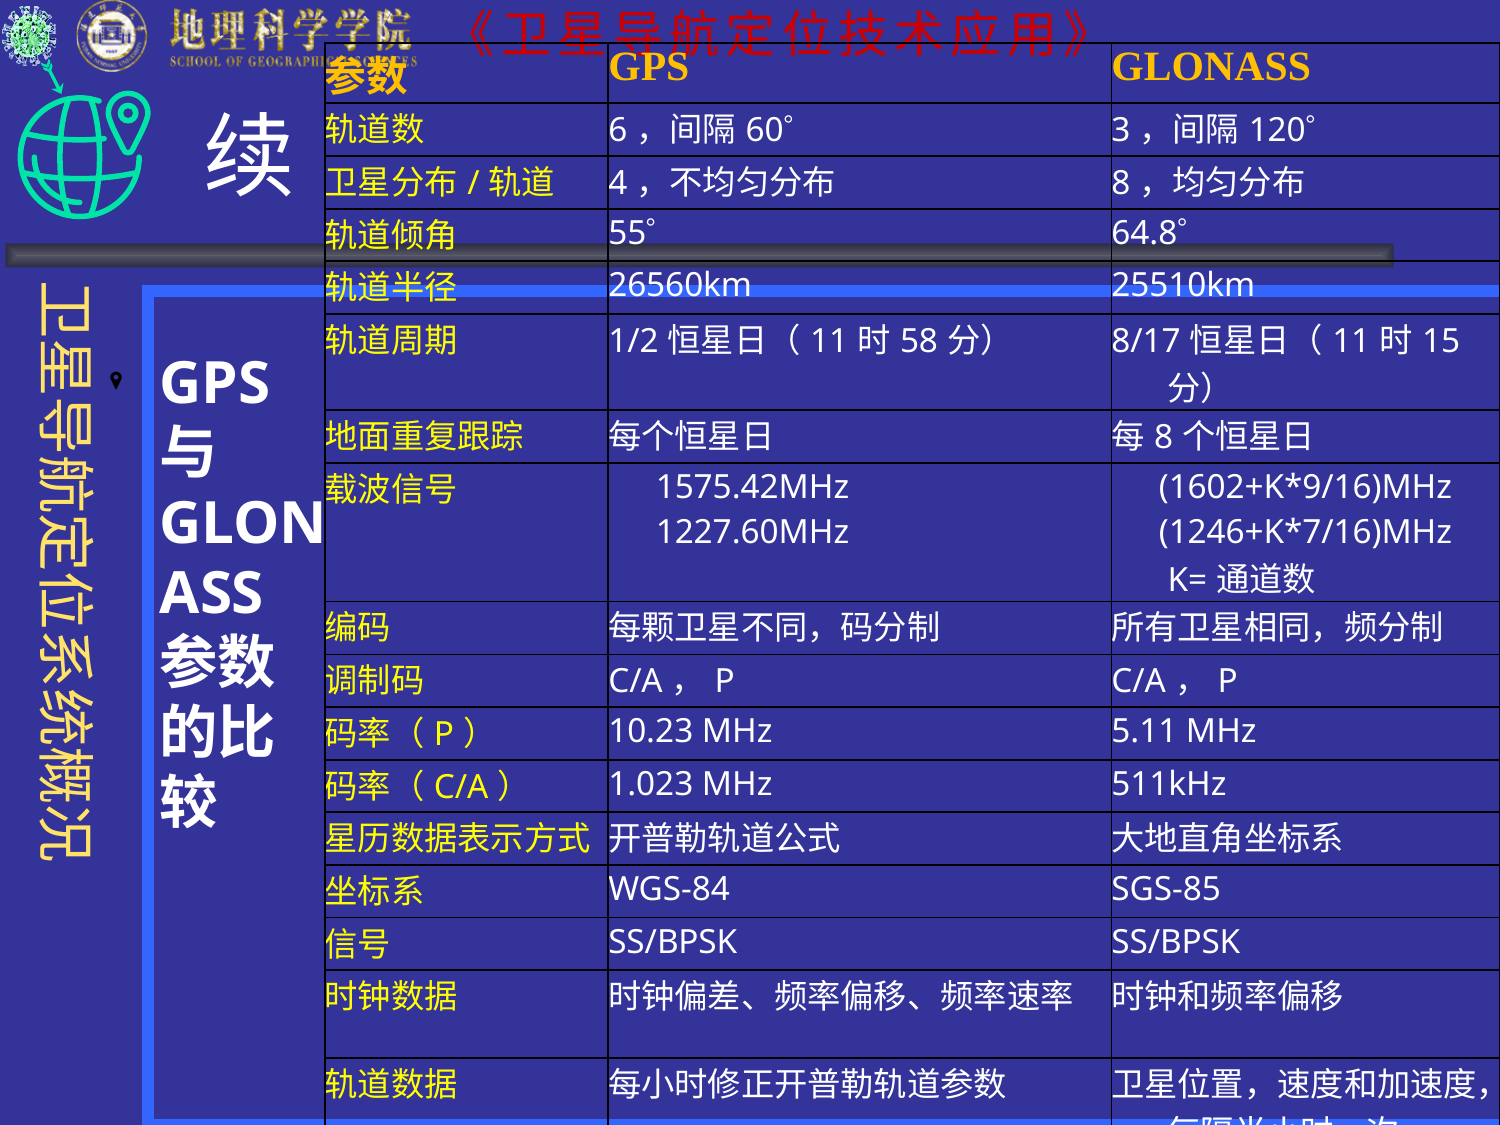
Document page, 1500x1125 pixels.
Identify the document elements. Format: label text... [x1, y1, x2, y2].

picture [0, 4, 62, 67]
list GPS与GLONASS参数的比较 [88, 338, 324, 1013]
table_cell 4，不均匀分布 [609, 157, 1111, 208]
table_cell 卫星位置，速度和加速度，每隔半小时一次 [1112, 1059, 1499, 1125]
table_cell 星历数据表示方式 [326, 813, 607, 864]
table_cell 1/2恒星日（11时58分） [609, 315, 1111, 409]
table_cell 55 [609, 210, 1111, 260]
table_cell SS/BPSK [1112, 918, 1499, 969]
table_cell 大地直角坐标系 [1112, 813, 1499, 864]
table_cell 轨道周期 [326, 315, 607, 409]
table_cell 511kHz [1112, 761, 1499, 811]
title 续 [188, 31, 1468, 216]
table_header GPS [609, 44, 1111, 102]
table_cell 编码 [326, 602, 607, 654]
table_cell 时钟数据 [326, 971, 607, 1057]
table_cell 10.23 MHz [609, 708, 1111, 759]
table_cell 轨道数据 [326, 1059, 607, 1125]
table_cell 64.8 [1112, 210, 1499, 260]
table_cell SS/BPSK [609, 918, 1111, 969]
table_cell C/A，P [609, 655, 1111, 706]
table_cell SGS-85 [1112, 866, 1499, 917]
table_cell 地面重复跟踪 [326, 411, 607, 462]
table_cell 3，间隔120 [1112, 104, 1499, 155]
table_cell WGS-84 [609, 866, 1111, 917]
table_cell 开普勒轨道公式 [609, 813, 1111, 864]
table_cell 所有卫星相同，频分制 [1112, 602, 1499, 654]
table_header 参数 [326, 44, 607, 102]
picture [103, 368, 129, 393]
table_cell 信号 [326, 918, 607, 969]
table_cell 码率（P） [326, 708, 607, 759]
table_cell (1602+K*9/16)MHz (1246+K*7/16)MHz K=通道数 [1112, 464, 1499, 601]
table_cell 1.023 MHz [609, 761, 1111, 811]
table_header GLONASS [1112, 44, 1499, 102]
table_cell 8/17恒星日（11时15分） [1112, 315, 1499, 409]
table_cell 码率（C/A） [326, 761, 607, 811]
table_cell 轨道数 [326, 104, 607, 155]
table_cell 6，间隔60 [609, 104, 1111, 155]
table_cell 载波信号 [326, 464, 607, 601]
table_cell 每8个恒星日 [1112, 411, 1499, 462]
table_cell 5.11 MHz [1112, 708, 1499, 759]
table_cell 轨道倾角 [326, 210, 607, 260]
table_cell 坐标系 [326, 866, 607, 917]
table_cell 时钟偏差、频率偏移、频率速率 [609, 971, 1111, 1057]
table_cell C/A，P [1112, 655, 1499, 706]
table_cell 轨道半径 [326, 262, 607, 313]
table_cell 调制码 [326, 655, 607, 706]
table_cell 每个恒星日 [609, 411, 1111, 462]
table_cell 25510km [1112, 262, 1499, 313]
table_cell 每小时修正开普勒轨道参数 [609, 1059, 1111, 1125]
table_cell 8，均匀分布 [1112, 157, 1499, 208]
table_cell 每颗卫星不同，码分制 [609, 602, 1111, 654]
table_cell 卫星分布/轨道 [326, 157, 607, 208]
table_cell 26560km [609, 262, 1111, 313]
table_cell 1575.42MHz 1227.60MHz [609, 464, 1111, 601]
table_cell 时钟和频率偏移 [1112, 971, 1499, 1057]
